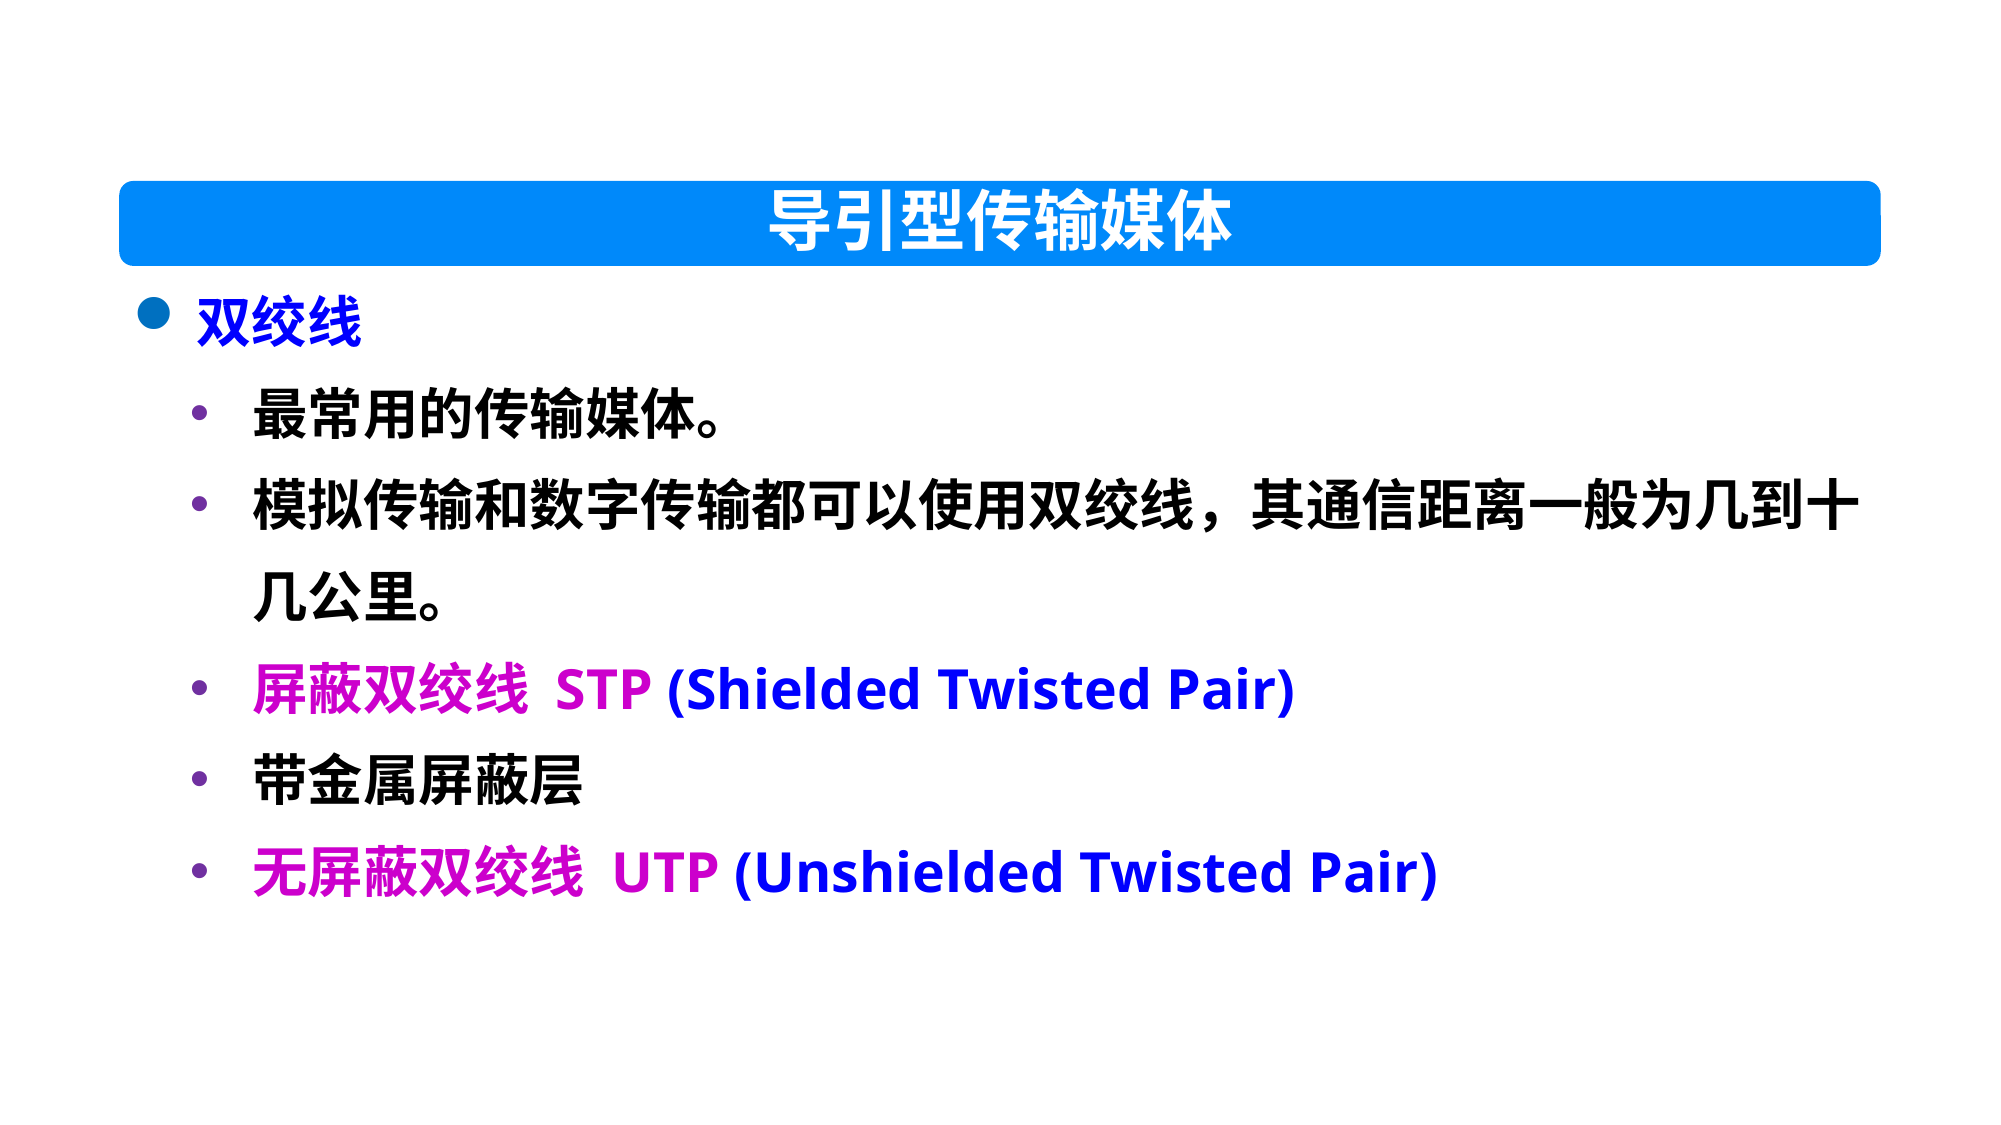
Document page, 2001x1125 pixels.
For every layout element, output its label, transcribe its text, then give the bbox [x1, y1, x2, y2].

text_box 双绞线 最常用的传输媒体。 模拟传输和数字传输都可以使用双绞线，其通信距离一般为几到十几公里。 屏蔽双绞线 STP (Shielded Twisted Pair) 带金属屏蔽层 无屏蔽双绞线 UTP (Unshielded Twisted Pair) [119, 254, 1881, 911]
text_box 导引型传输媒体 [751, 171, 1249, 254]
text_box [119, 180, 751, 254]
text_box [1249, 180, 1881, 254]
